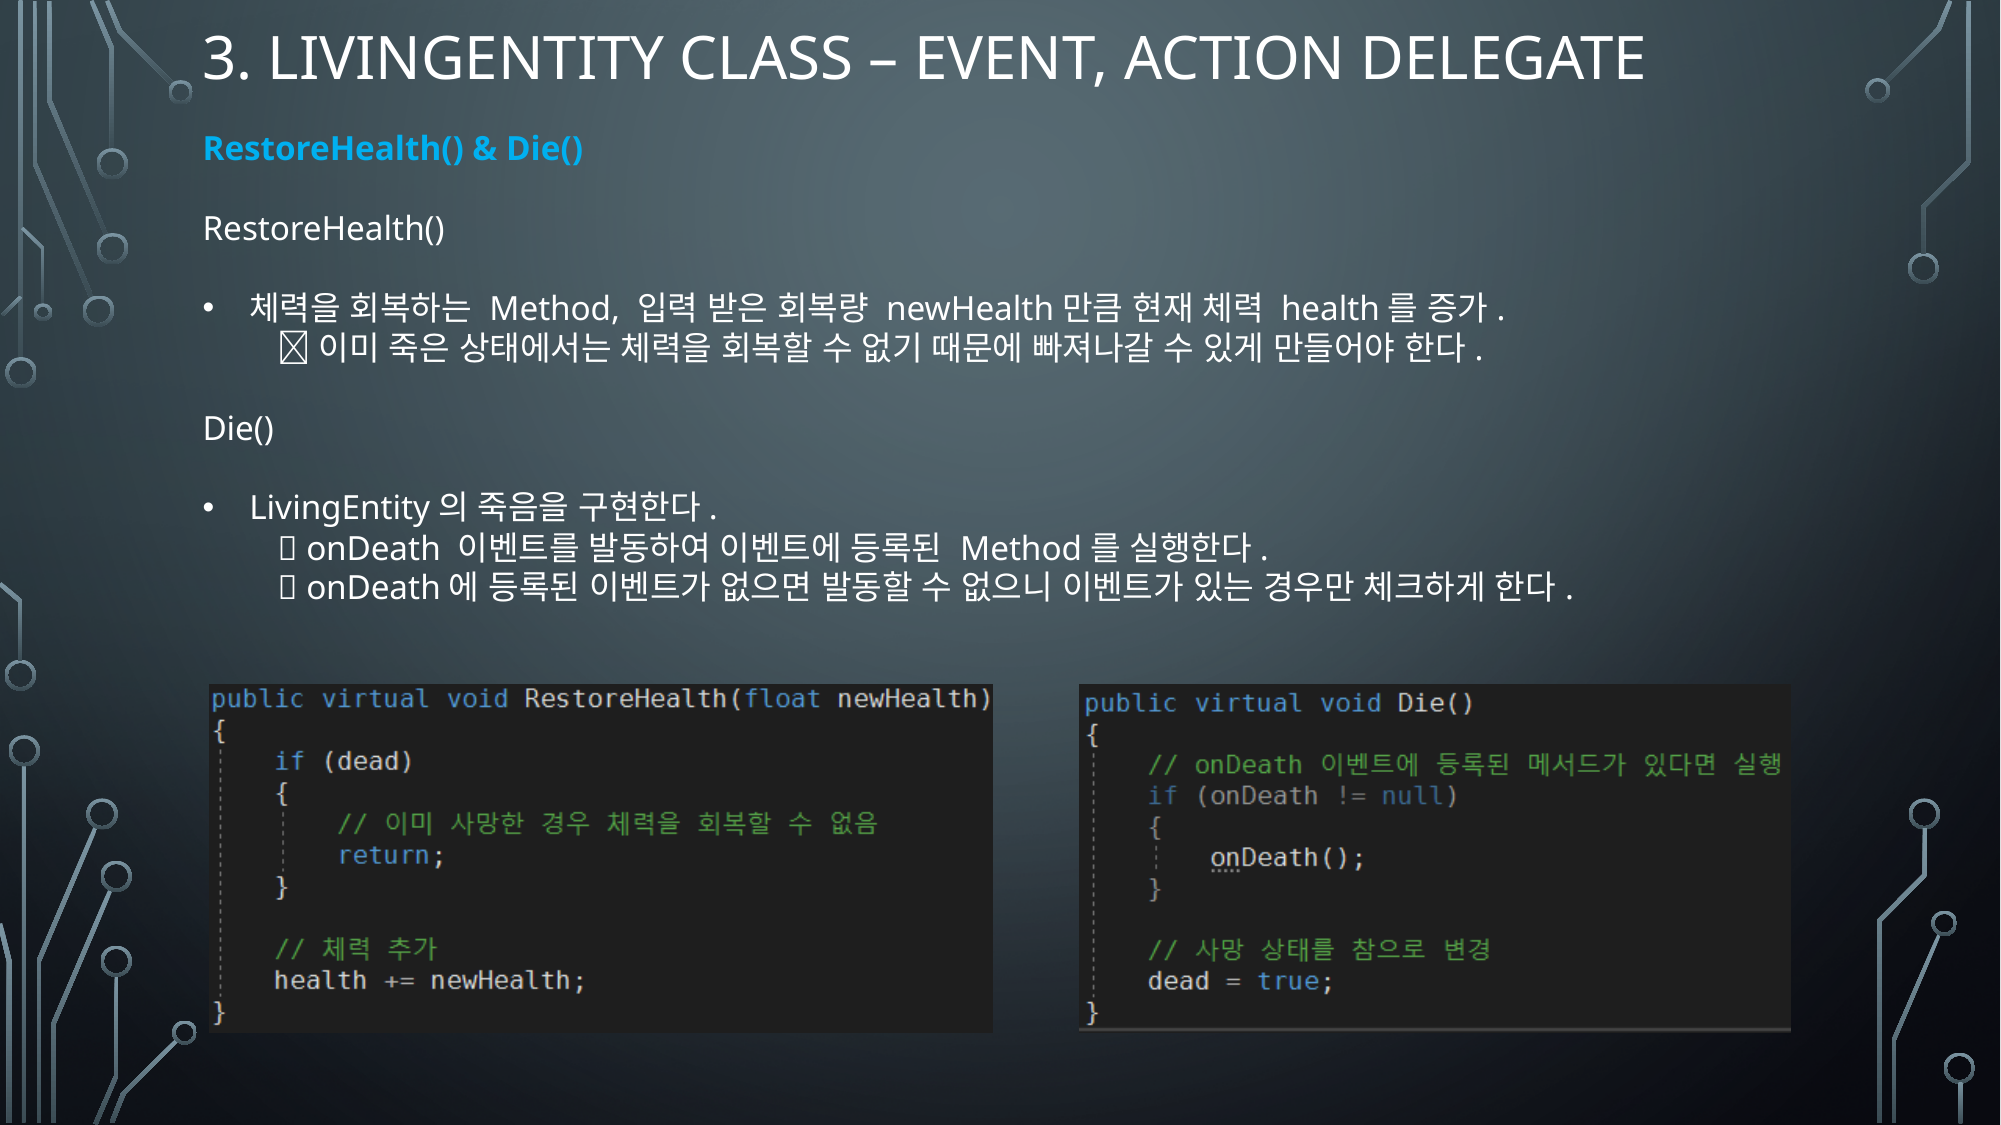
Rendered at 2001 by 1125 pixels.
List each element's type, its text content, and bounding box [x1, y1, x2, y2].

text_box RestoreHealth() & Die() RestoreHealth() 체력을 회복하는 Method, 입력 받은 회복량 newHealth만큼 현재 체력 health를 증가. 이미 죽은 상태에서는 체력을 회복할 수 없기 때문에 빠져나갈 수 있게 만들어야 한다. Die() LivingEntity의 죽음을 구현한다.  onDeath 이벤트를 발동하여 이벤트에 등록된 Method를 실행한다.  onDeath에 등록된 이벤트가 없으면 발동할 수 없으니 이벤트가 있는 경우만 체크하게 한다. [187, 120, 1812, 614]
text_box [209, 684, 1791, 1034]
title 3. Livingentity class – Event, Action Delegate [187, 0, 1813, 121]
